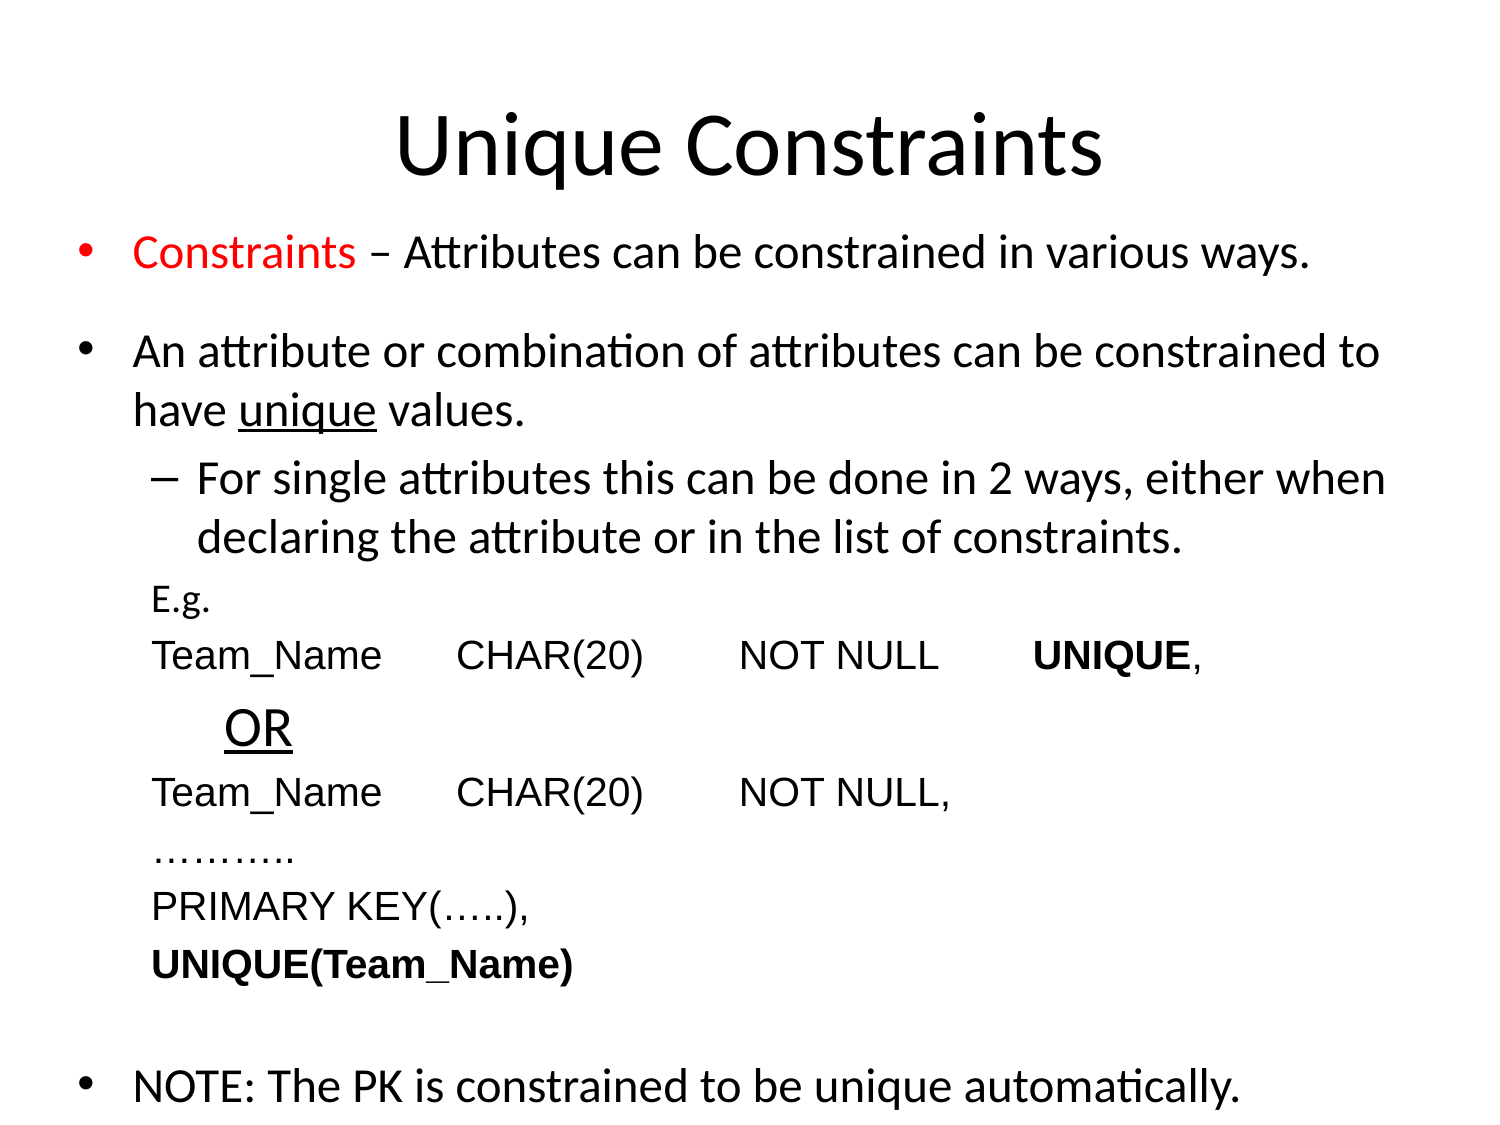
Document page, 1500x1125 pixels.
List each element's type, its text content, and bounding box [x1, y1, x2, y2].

title Unique Constraints [75, 45, 1425, 233]
list Constraints – Attributes can be constrained in various ways. An attribute or combination of attributes can be constrained to have unique values. For single attributes this can be done in 2 ways, either when declaring the attribute or in the list of constraints. E.g. Team_Name CHAR(20) NOT NULL UNIQUE, OR Team_Name CHAR(20) NOT NULL, ……….. PRIMARY KEY(…..), UNIQUE(Team_Name) NOTE: The PK is constrained to be unique automatically. [62, 212, 1413, 1125]
